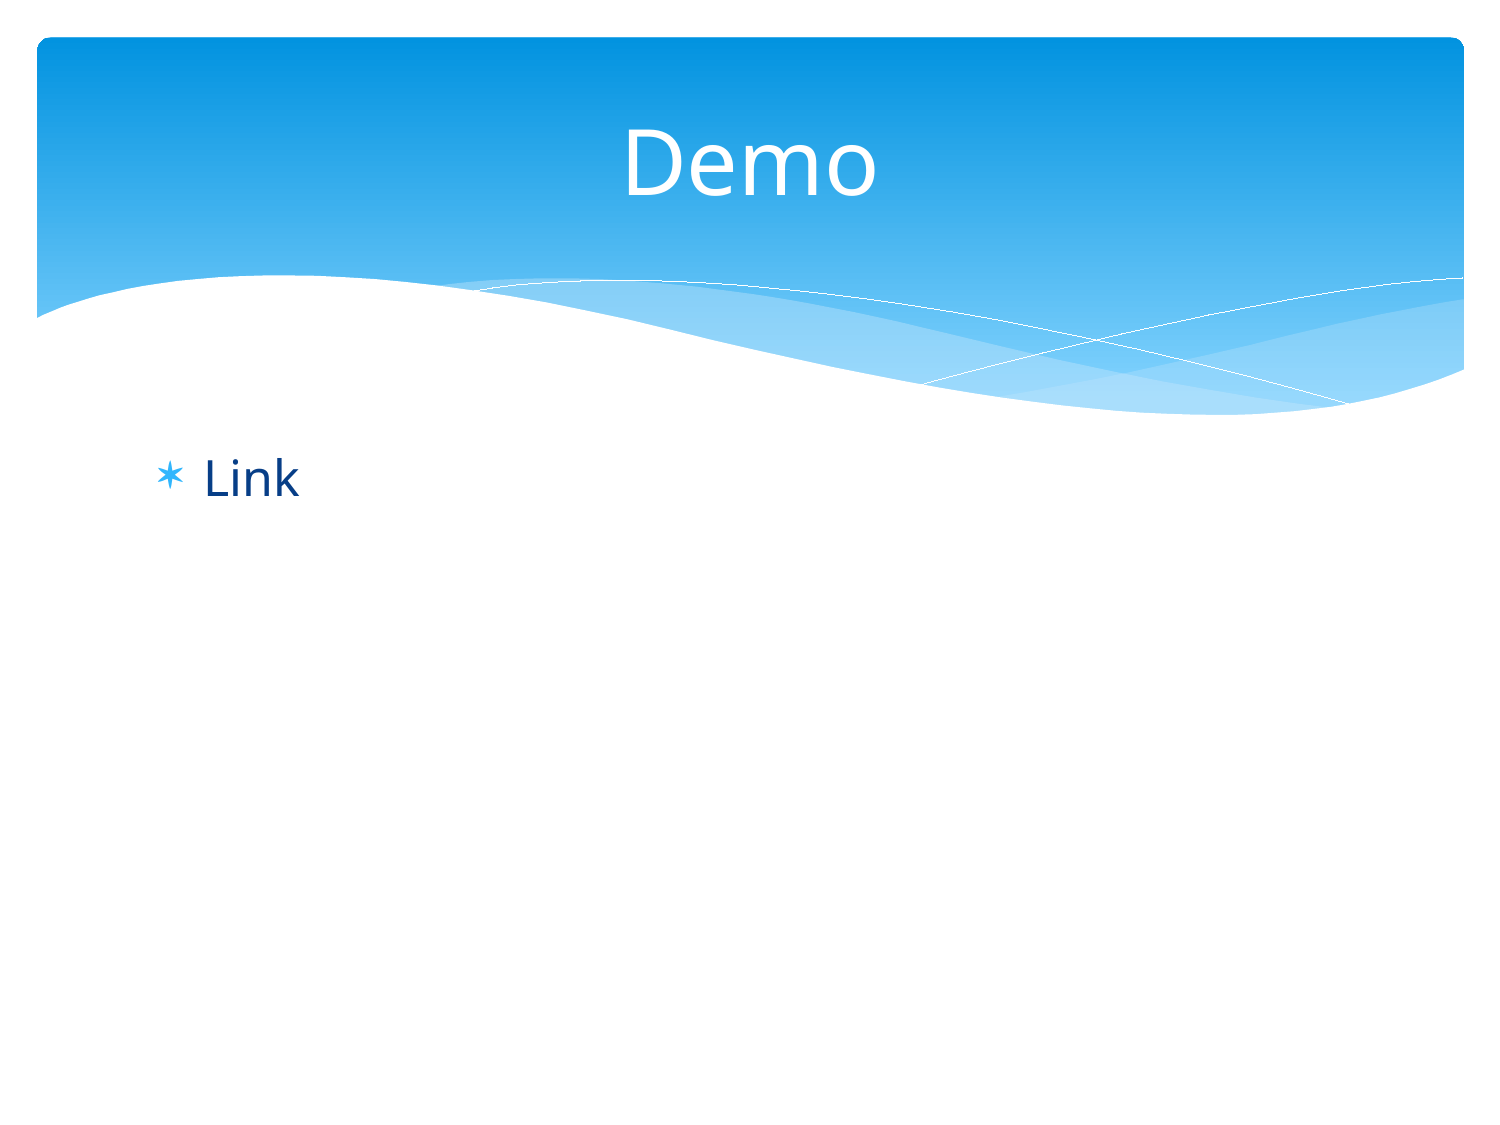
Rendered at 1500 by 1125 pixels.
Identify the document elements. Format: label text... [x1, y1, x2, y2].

title Demo [75, 55, 1425, 261]
list Link [143, 438, 1359, 1005]
